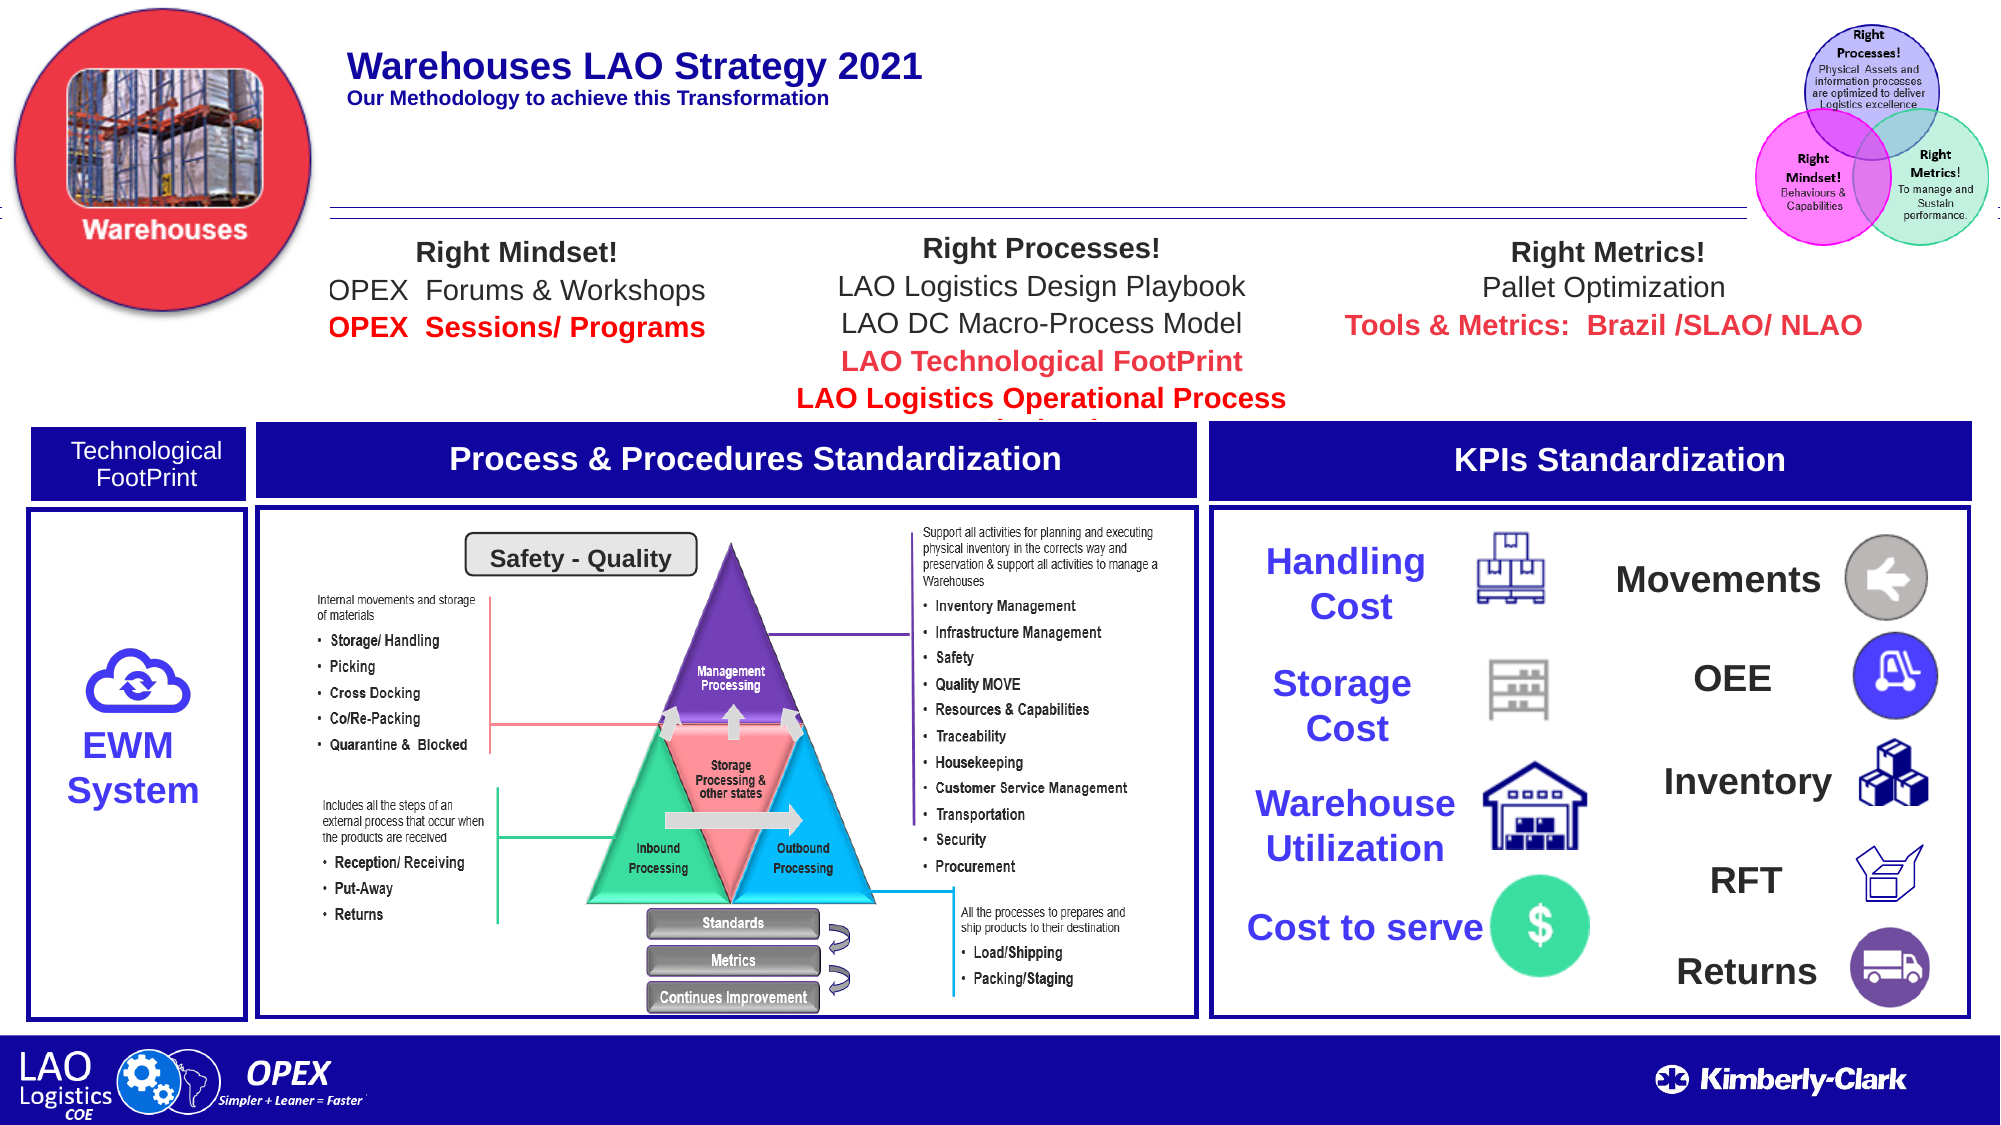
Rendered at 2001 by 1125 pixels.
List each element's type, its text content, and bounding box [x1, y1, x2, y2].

picture [1477, 758, 1589, 850]
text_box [0, 425, 247, 502]
picture [291, 512, 1166, 1017]
text_box Right Processes! LAO Logistics Design Playbook LAO DC Macro-Process Model LAO Technological FootPrint LAO Logistics Operational Process Playbook [734, 222, 1350, 406]
text_box [28, 509, 247, 713]
text_box OEE [1678, 646, 1828, 707]
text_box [255, 420, 1198, 500]
picture [1837, 527, 1945, 807]
text_box [28, 819, 247, 1020]
picture [1636, 1035, 1926, 1125]
picture [1841, 922, 1938, 1019]
text_box Right Mindset! OPEX Forums & Workshops OPEX Sessions/ Programs [255, 230, 734, 349]
text_box Inventory [1649, 749, 1848, 810]
picture [84, 626, 192, 735]
text_box Movements [1600, 547, 1837, 608]
picture [1747, 18, 1998, 251]
title Warehouses LAO Strategy 2021 Our Methodology to achieve this Transformation [331, 38, 1747, 158]
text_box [1208, 420, 1974, 503]
text_box Cost to serve [1208, 900, 1484, 956]
text_box EWM System [0, 713, 284, 819]
text_box [1210, 506, 1970, 1018]
picture [1465, 521, 1557, 609]
picture [1484, 867, 1590, 979]
text_box Handling Cost [1200, 529, 1210, 634]
picture [4, 1033, 415, 1125]
text_box Right Metrics! Pallet Optimization Tools & Metrics: Brazil /SLAO/ NLAO [1324, 226, 1892, 355]
picture [1469, 653, 1565, 731]
picture [1, 0, 330, 332]
text_box [1856, 845, 1923, 902]
text_box [256, 506, 1198, 1018]
text_box Storage Cost [1198, 651, 1210, 757]
